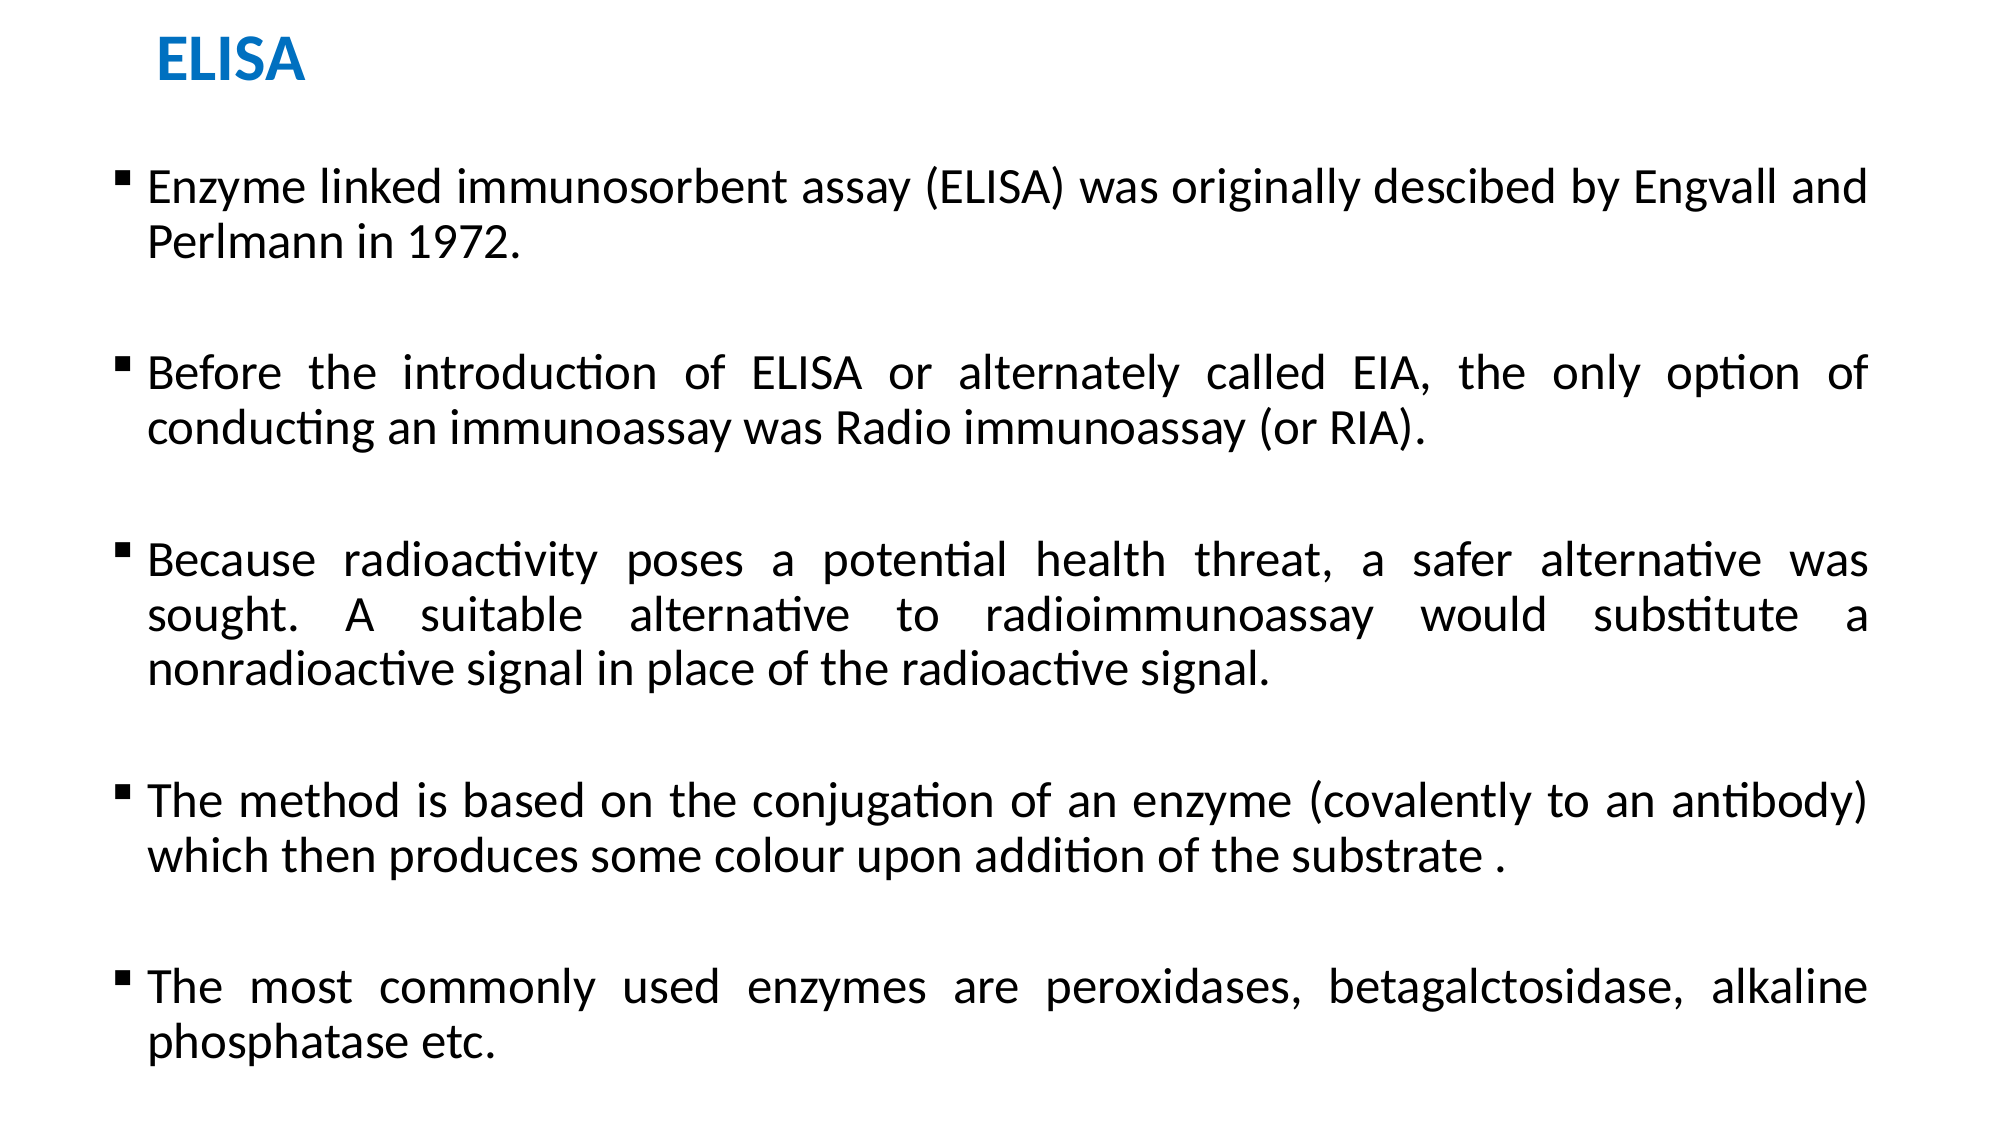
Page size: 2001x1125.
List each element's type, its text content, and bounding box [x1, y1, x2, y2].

title ELISA [141, 0, 1491, 152]
list Enzyme linked immunosorbent assay (ELISA) was originally descibed by Engvall and Perlmann in 1972. Before the introduction of ELISA or alternately called EIA, the only option of conducting an immunoassay was Radio immunoassay (or RIA). Because radioactivity poses a potential health threat, a safer alternative was sought. A suitable alternative to radioimmunoassay would substitute a nonradioactive signal in place of the radioactive signal. The method is based on the conjugation of an enzyme (covalently to an antibody) which then produces some colour upon addition of the substrate . The most commonly used enzymes are peroxidases, betagalctosidase, alkaline phosphatase etc. [95, 152, 1886, 1079]
